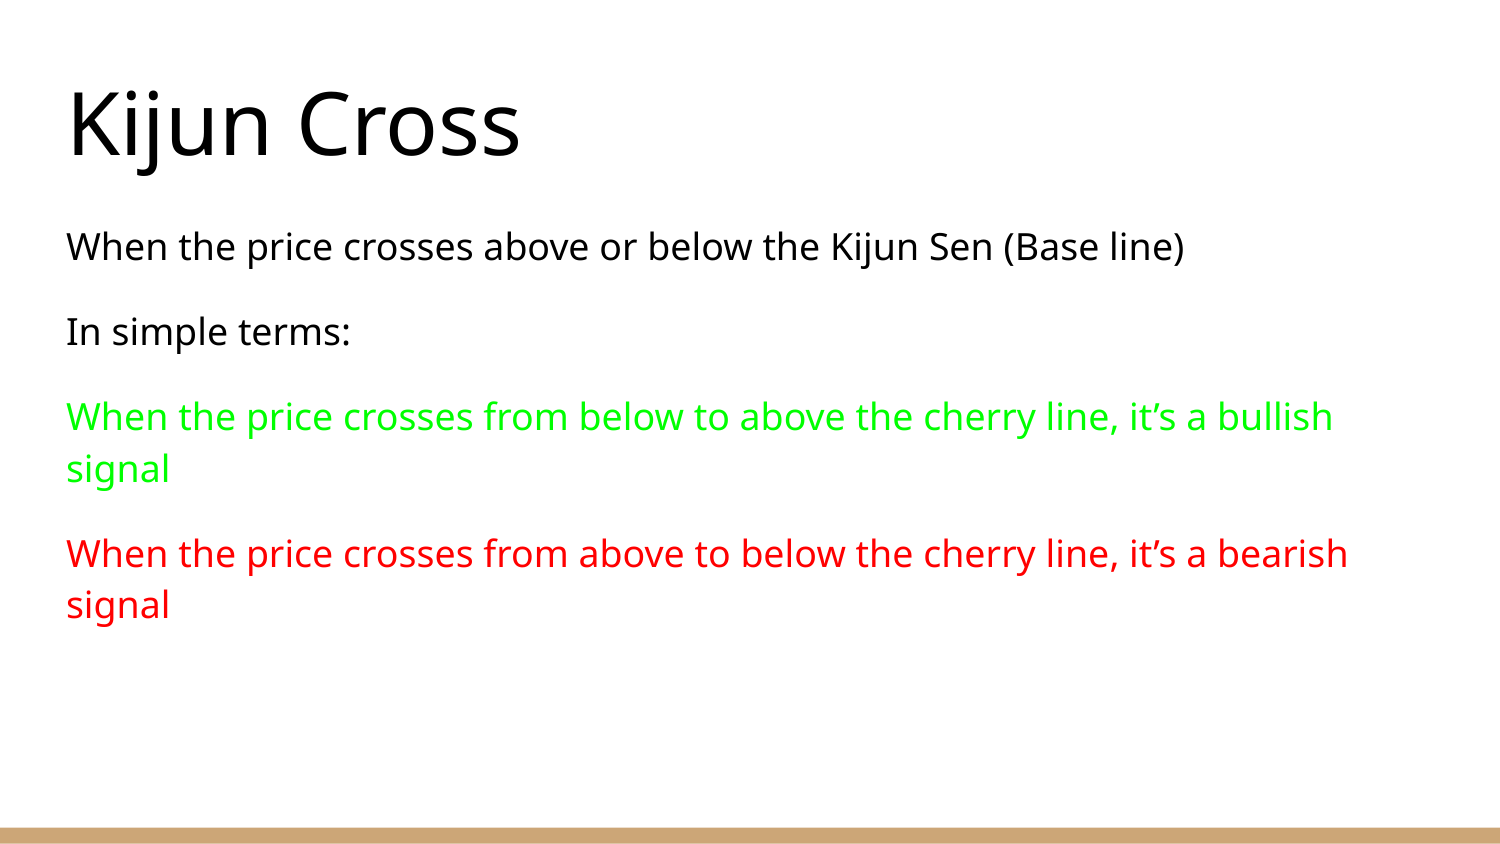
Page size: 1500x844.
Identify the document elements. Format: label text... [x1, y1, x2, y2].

list When the price crosses above or below the Kijun Sen (Base line) In simple terms: When the price crosses from below to above the cherry line, it’s a bullish signal When the price crosses from above to below the cherry line, it’s a bearish signal [51, 200, 1449, 752]
title Kijun Cross [51, 51, 1449, 189]
